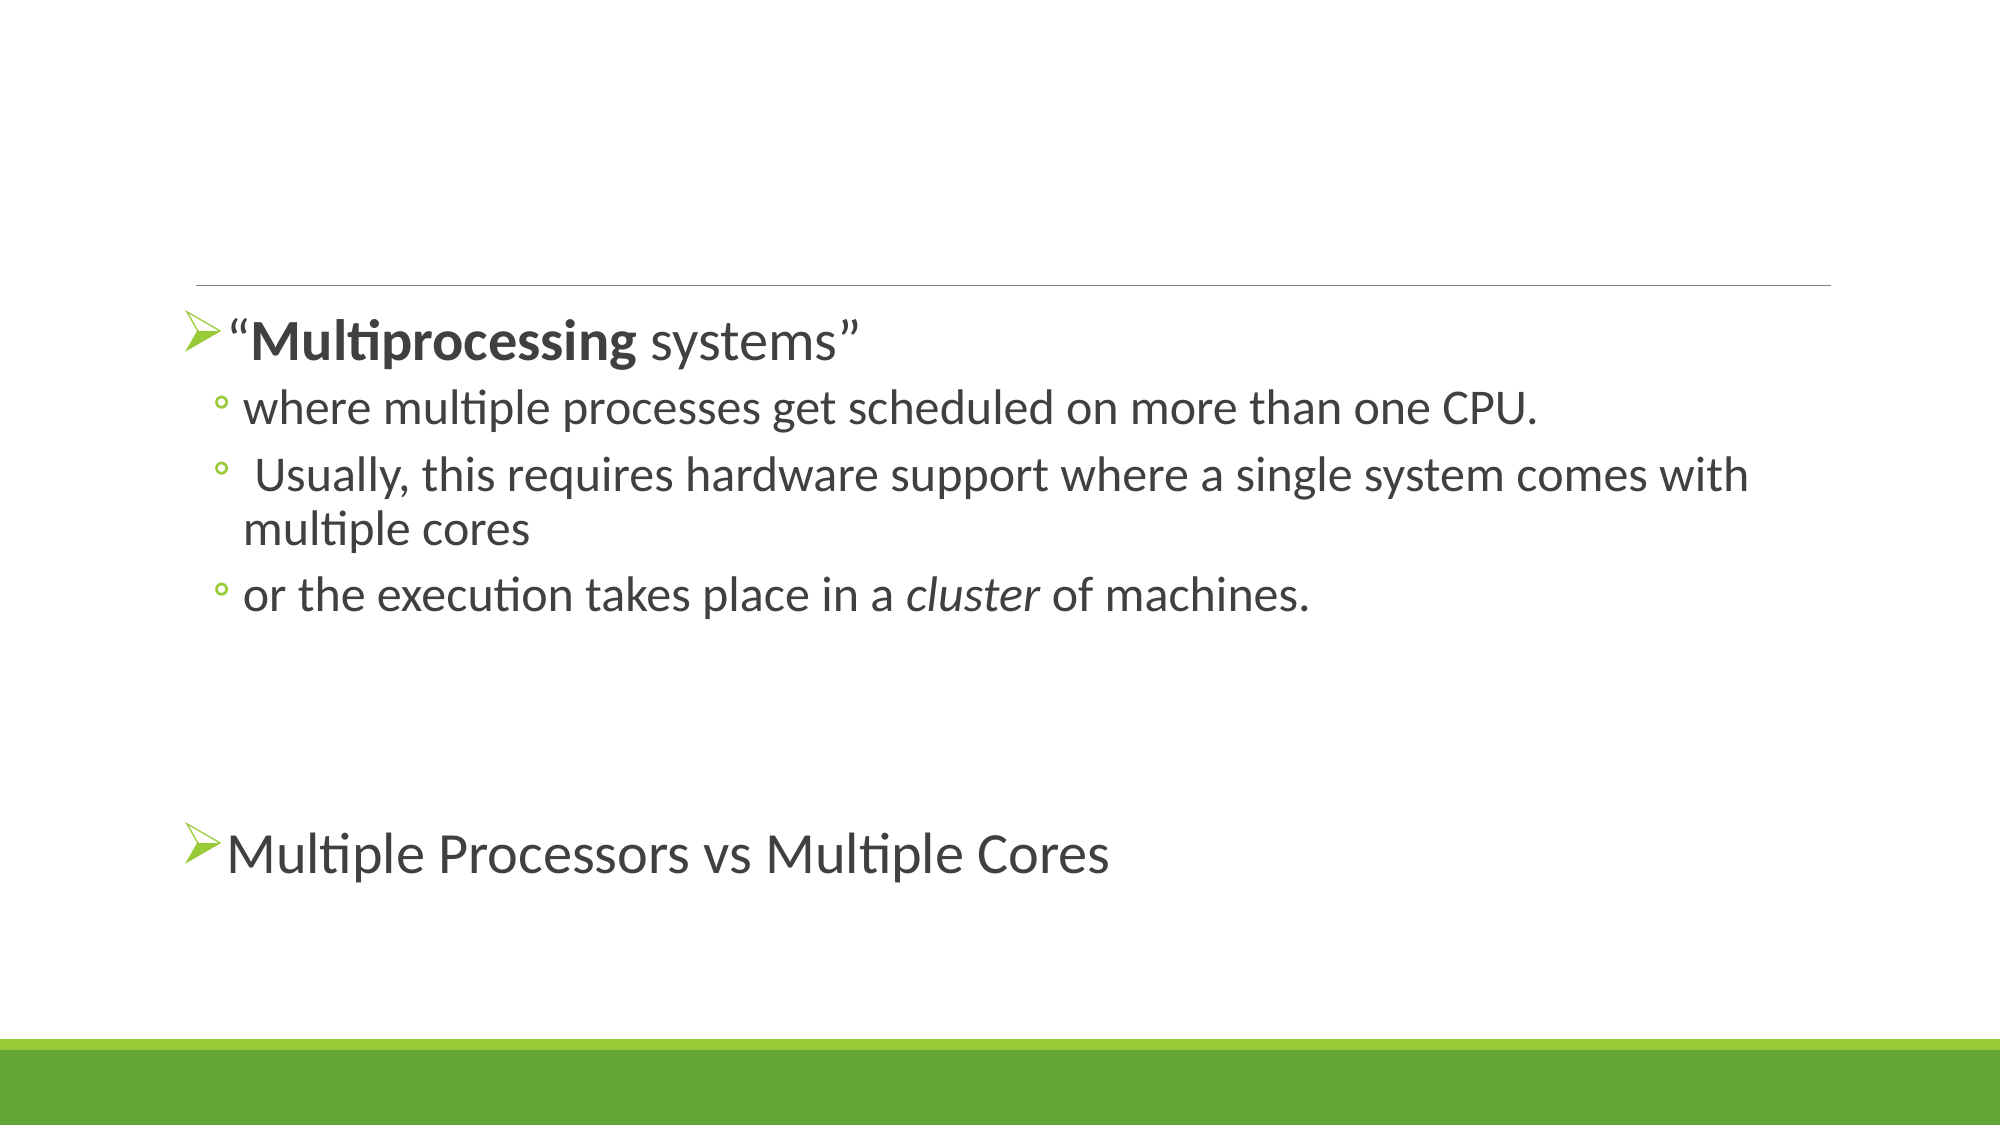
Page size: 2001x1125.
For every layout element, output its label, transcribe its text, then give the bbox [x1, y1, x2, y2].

list “Multiprocessing systems” where multiple processes get scheduled on more than one CPU. Usually, this requires hardware support where a single system comes with multiple cores or the execution takes place in a cluster of machines. Multiple Processors vs Multiple Cores [180, 302, 1830, 963]
